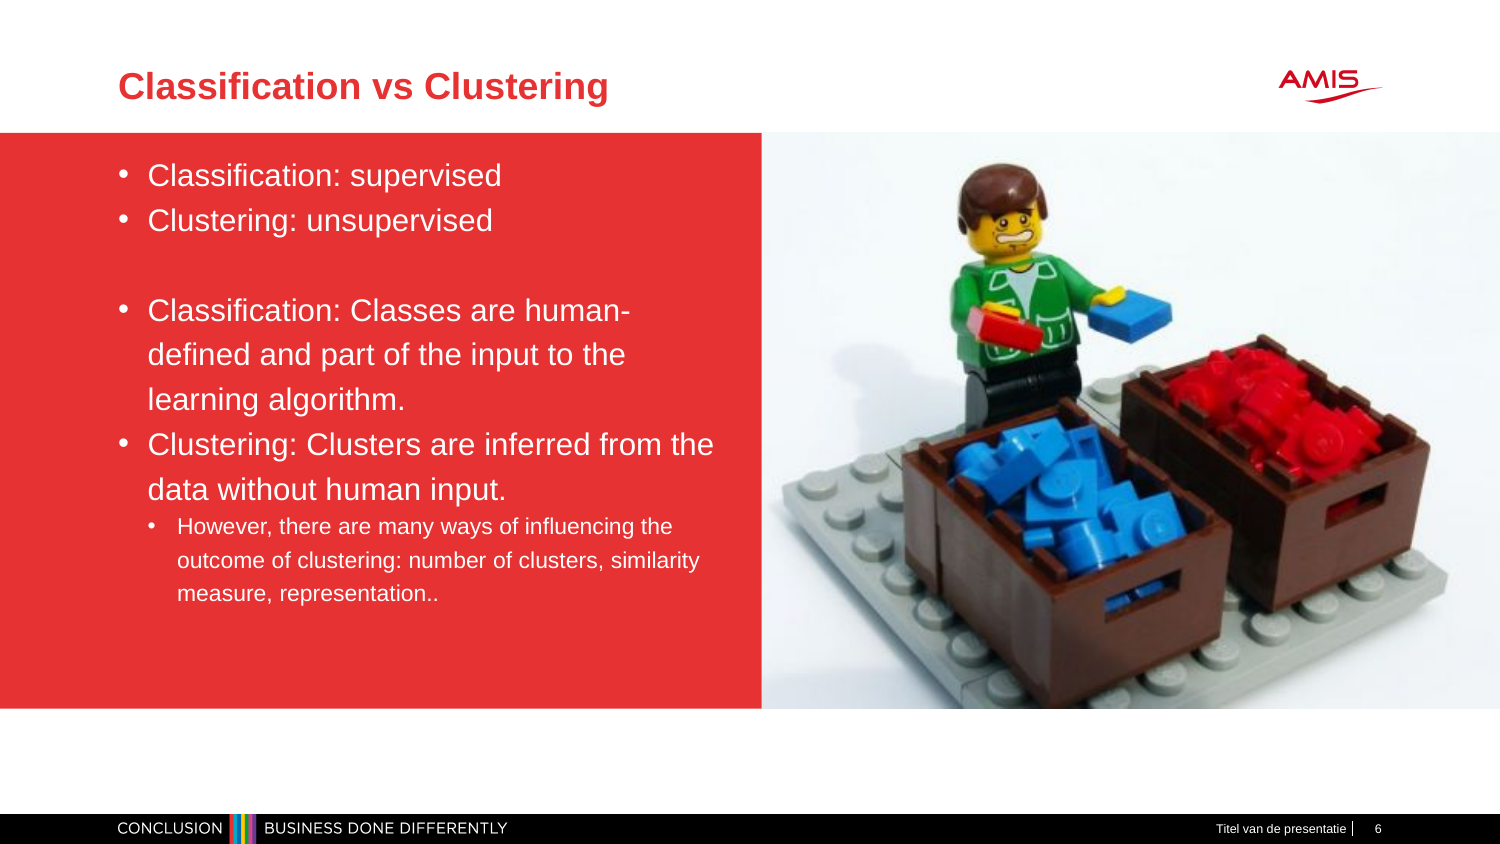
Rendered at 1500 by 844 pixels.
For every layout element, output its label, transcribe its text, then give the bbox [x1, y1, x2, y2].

title Classification vs Clustering [118, 47, 1205, 130]
picture [761, 132, 1500, 709]
footer Titel van de presentatie [814, 820, 1347, 839]
picture [239, 814, 1500, 844]
picture [1205, 59, 1388, 106]
list Classification: supervised Clustering: unsupervised Classification: Classes are human-defined and part of the input to the learning algorithm. Clustering: Clusters are inferred from the data without human input. However, there are many ways of influencing the outcome of clustering: number of clusters, similarity measure, representation.. [118, 147, 733, 706]
slide_number 6 [1358, 820, 1382, 839]
picture [0, 814, 236, 844]
